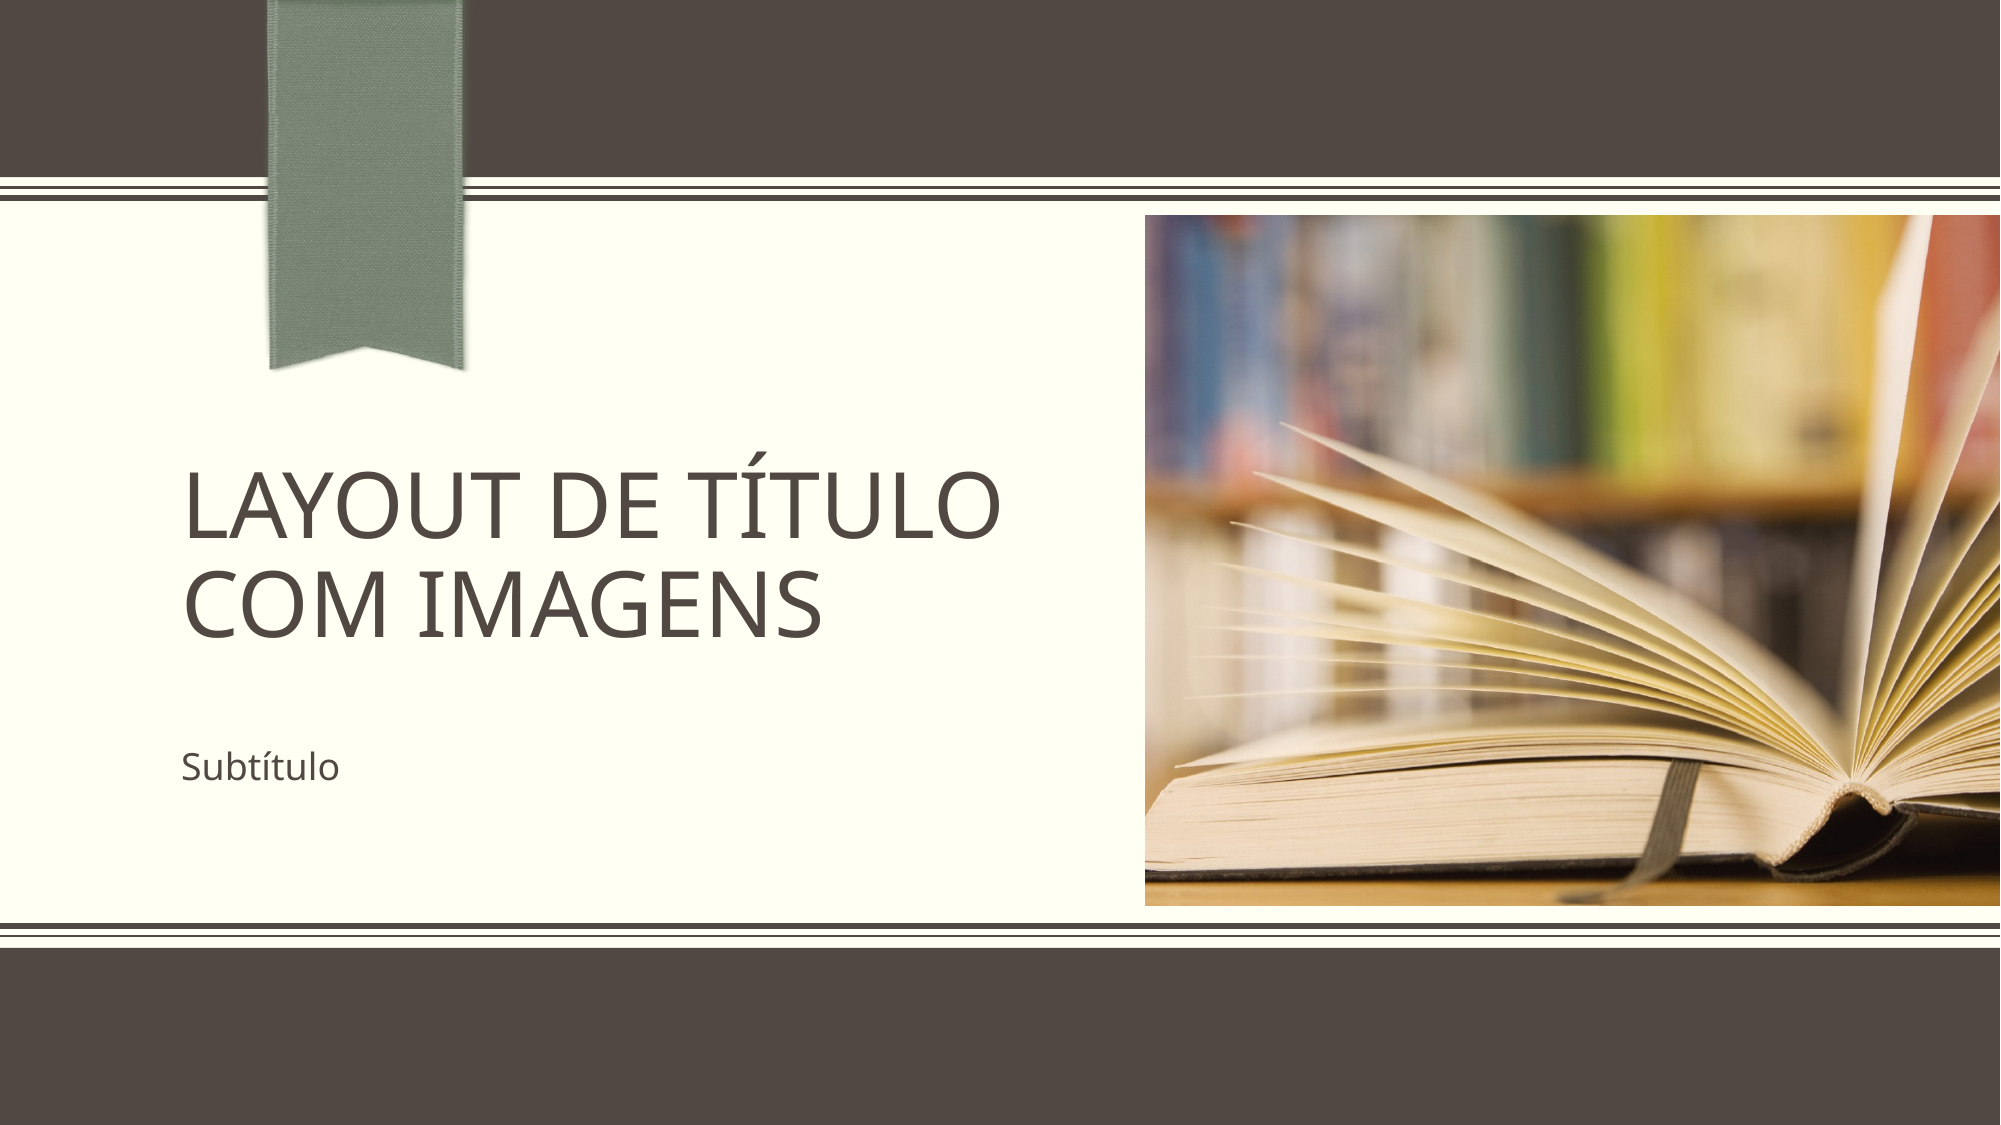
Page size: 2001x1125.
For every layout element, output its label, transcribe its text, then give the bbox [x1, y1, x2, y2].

picture [1145, 214, 2000, 906]
subtitle Subtítulo [181, 740, 1122, 897]
title Layout de Título com Imagens [181, 376, 1122, 740]
